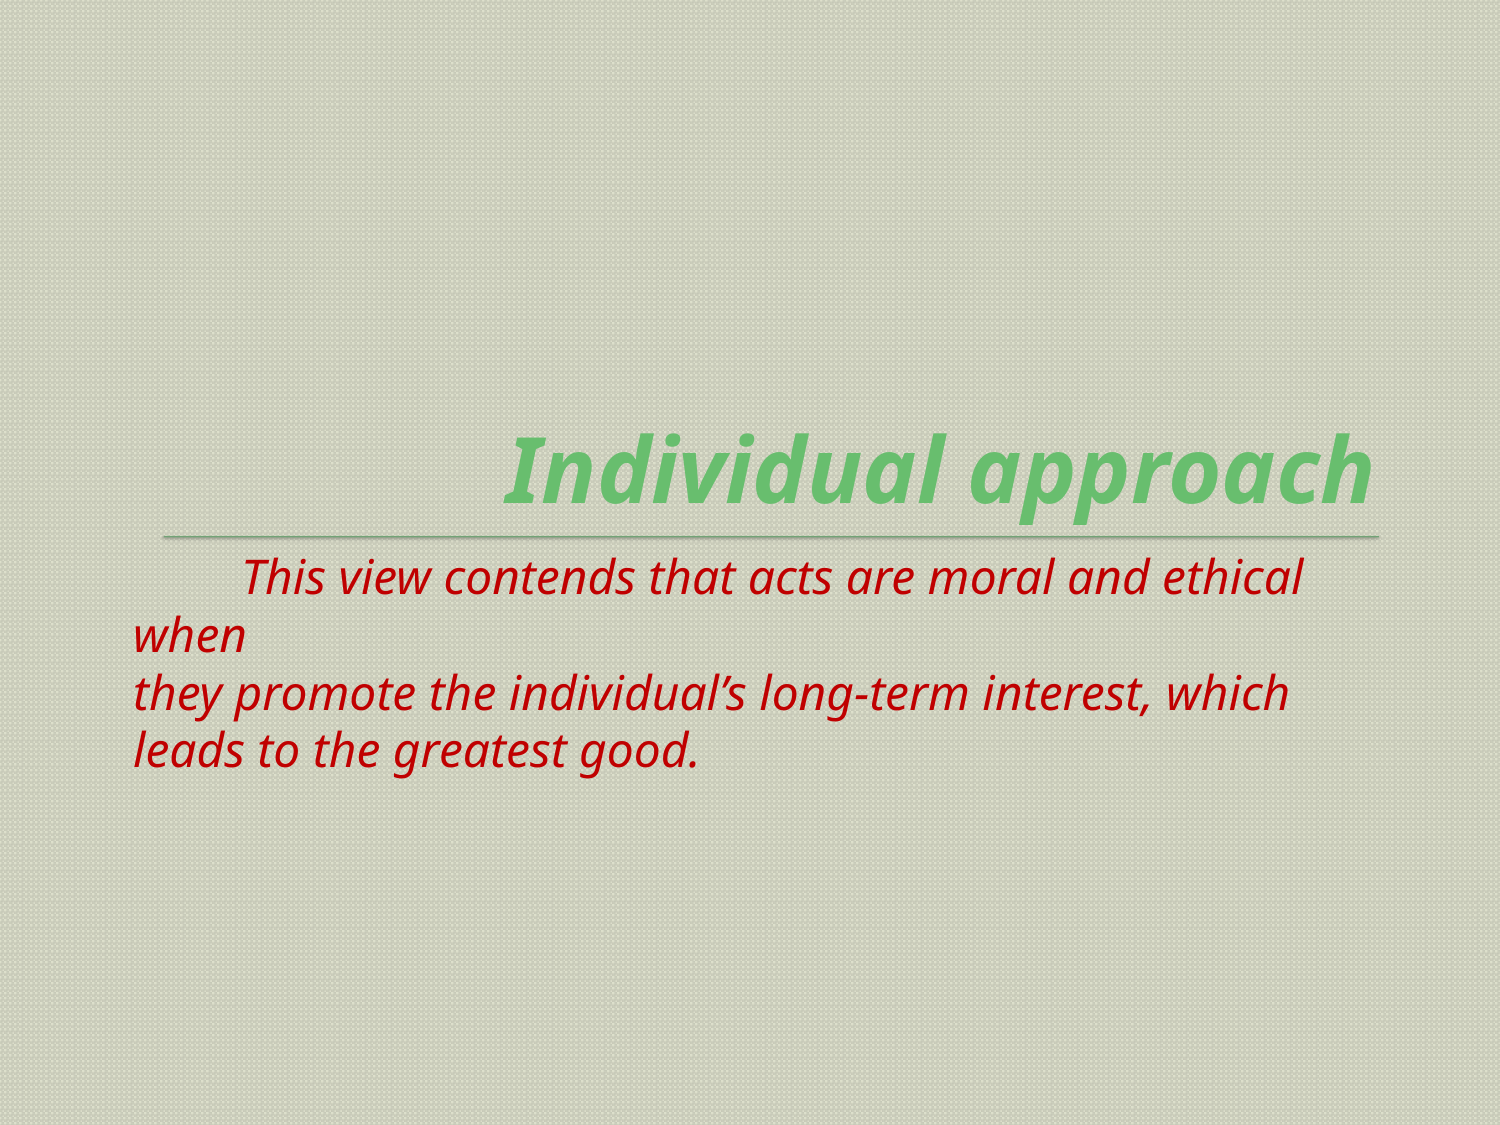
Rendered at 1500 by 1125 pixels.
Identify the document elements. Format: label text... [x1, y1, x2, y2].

title Individual approach [118, 81, 1394, 530]
list This view contends that acts are moral and ethical when they promote the individual’s long-term interest, which leads to the greatest good. [118, 539, 1394, 787]
